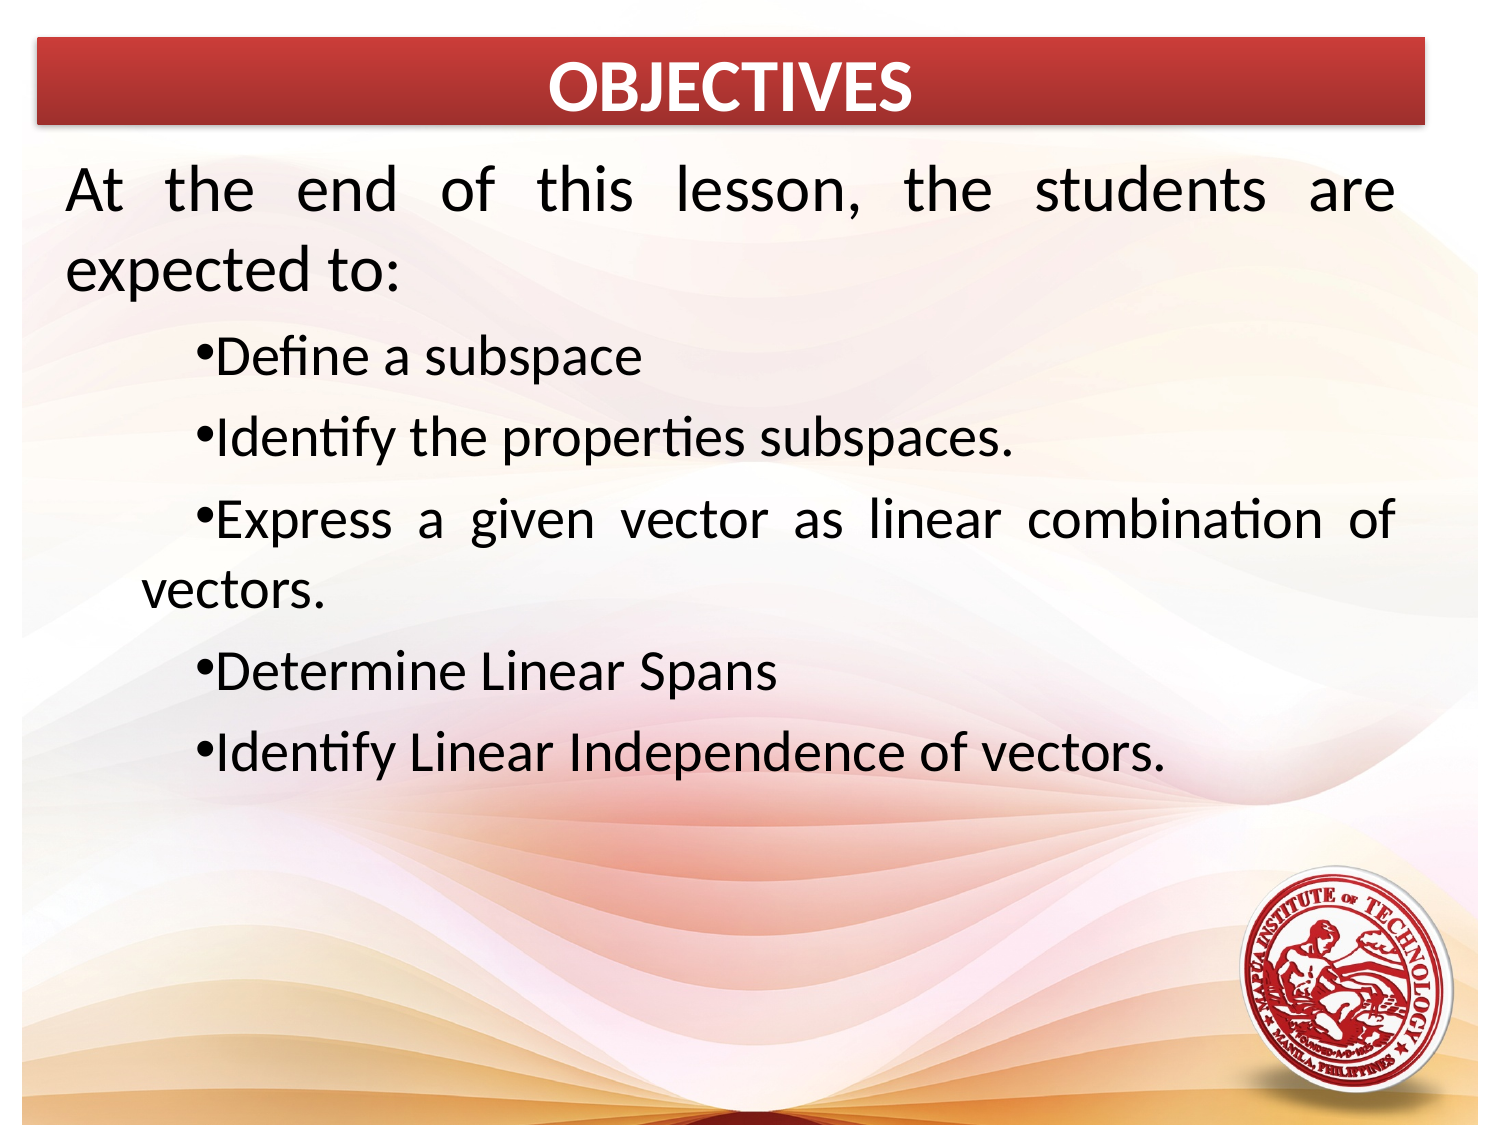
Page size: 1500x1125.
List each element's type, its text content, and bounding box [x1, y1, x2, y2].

subtitle At the end of this lesson, the students are expected to: Define a subspace Identify the properties subspaces. Express a given vector as linear combination of vectors. Determine Linear Spans Identify Linear Independence of vectors. [50, 137, 1413, 1063]
picture [22, 0, 1478, 1125]
text_box OBJECTIVES [37, 37, 1425, 125]
